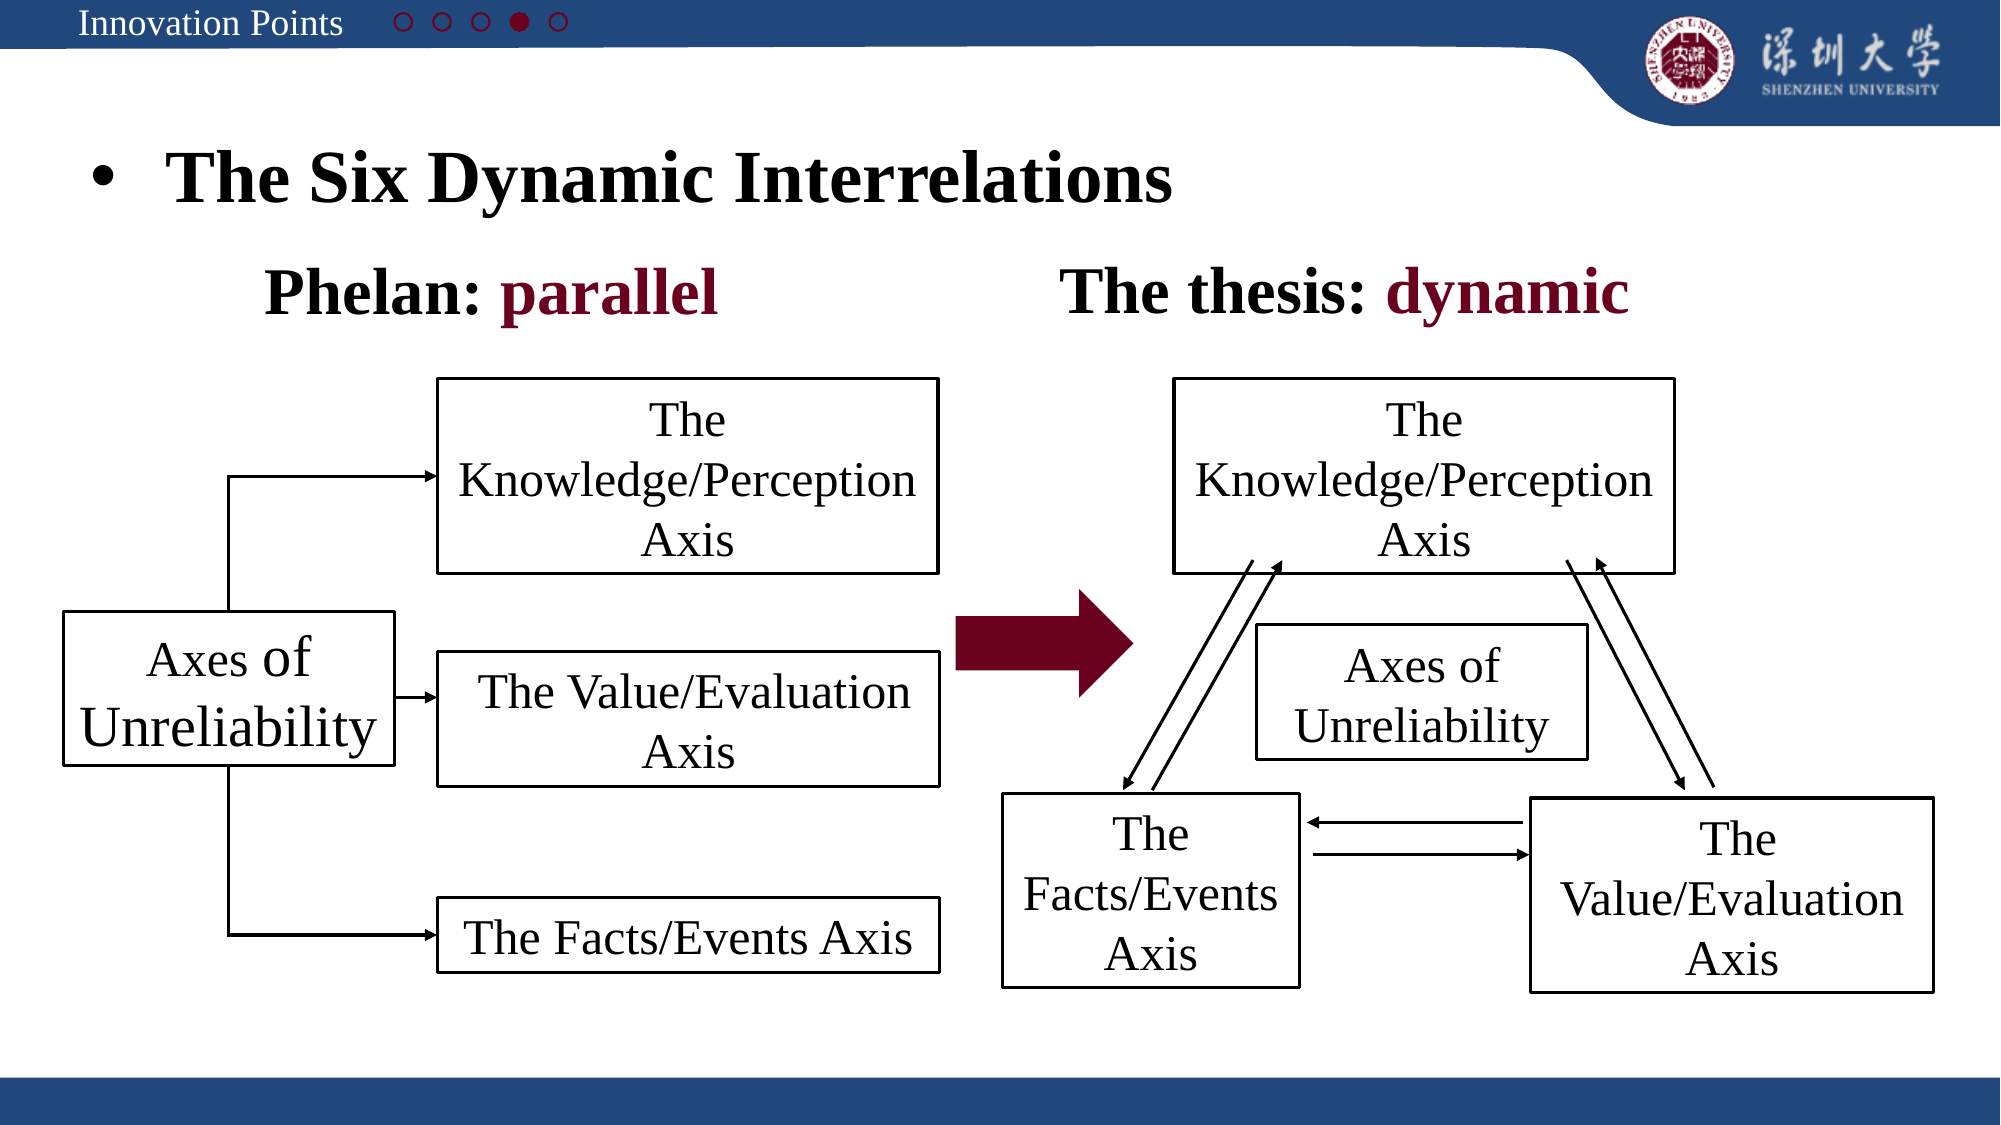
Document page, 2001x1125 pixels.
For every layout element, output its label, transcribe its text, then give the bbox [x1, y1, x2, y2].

text_box Phelan: parallel [250, 288, 803, 336]
text_box The Six Dynamic Interrelations [75, 69, 1947, 288]
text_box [394, 13, 568, 31]
text_box [954, 615, 1002, 672]
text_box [63, 378, 940, 974]
text_box The thesis: dynamic [1044, 288, 1798, 335]
text_box Innovation Points [63, 0, 360, 51]
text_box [1002, 378, 1934, 995]
picture [1645, 16, 1735, 69]
